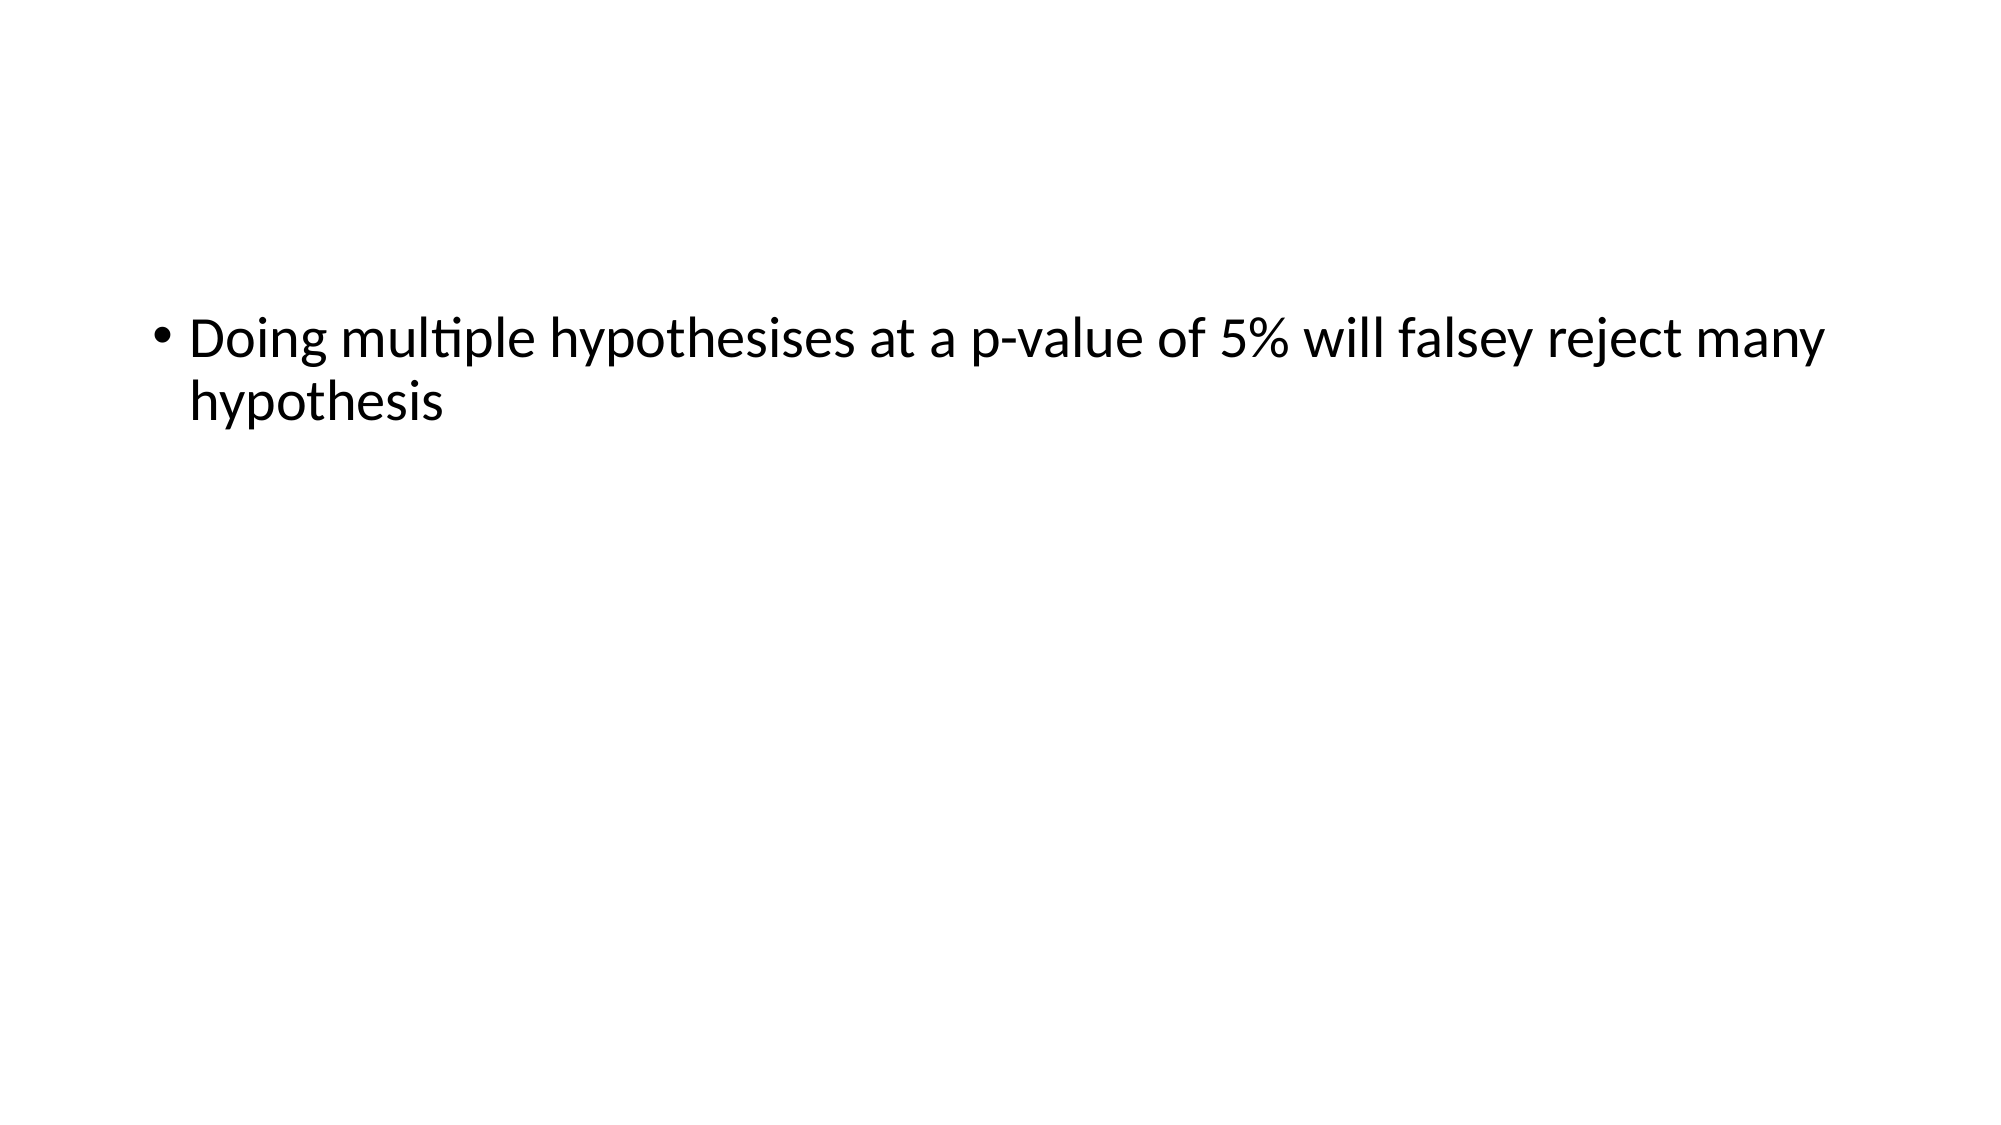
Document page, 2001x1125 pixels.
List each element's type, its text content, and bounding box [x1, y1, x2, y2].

list Doing multiple hypothesises at a p-value of 5% will falsey reject many hypothesis [137, 299, 1863, 1014]
